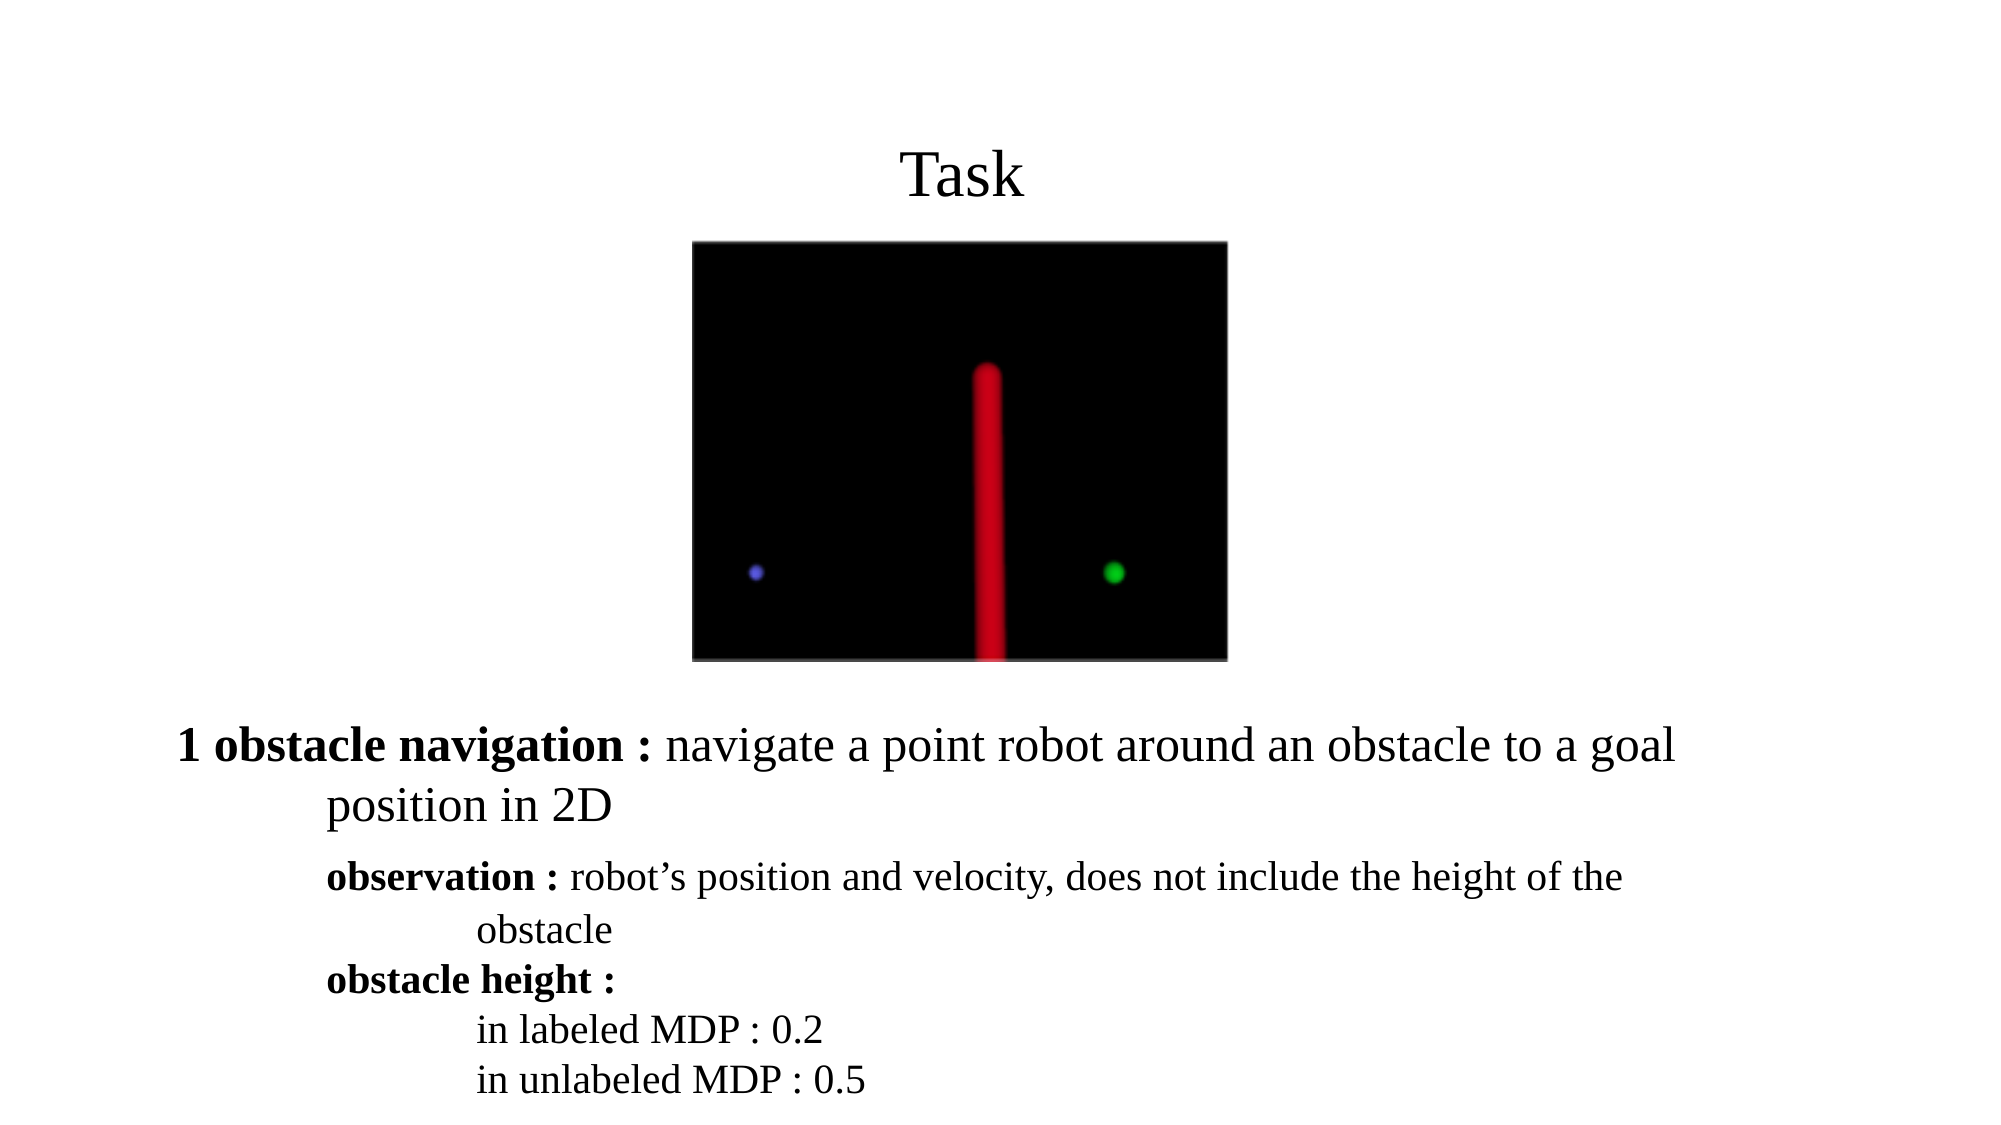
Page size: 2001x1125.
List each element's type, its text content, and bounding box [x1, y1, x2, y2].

picture [692, 237, 1236, 662]
text_box Task [545, 122, 1380, 218]
text_box 1 obstacle navigation : navigate a point robot around an obstacle to a goal position in 2D observation : robot’s position and velocity, does not include the height of the obstacle obstacle height : in labeled MDP : 0.2 in unlabeled MDP : 0.5 [161, 704, 1751, 1110]
